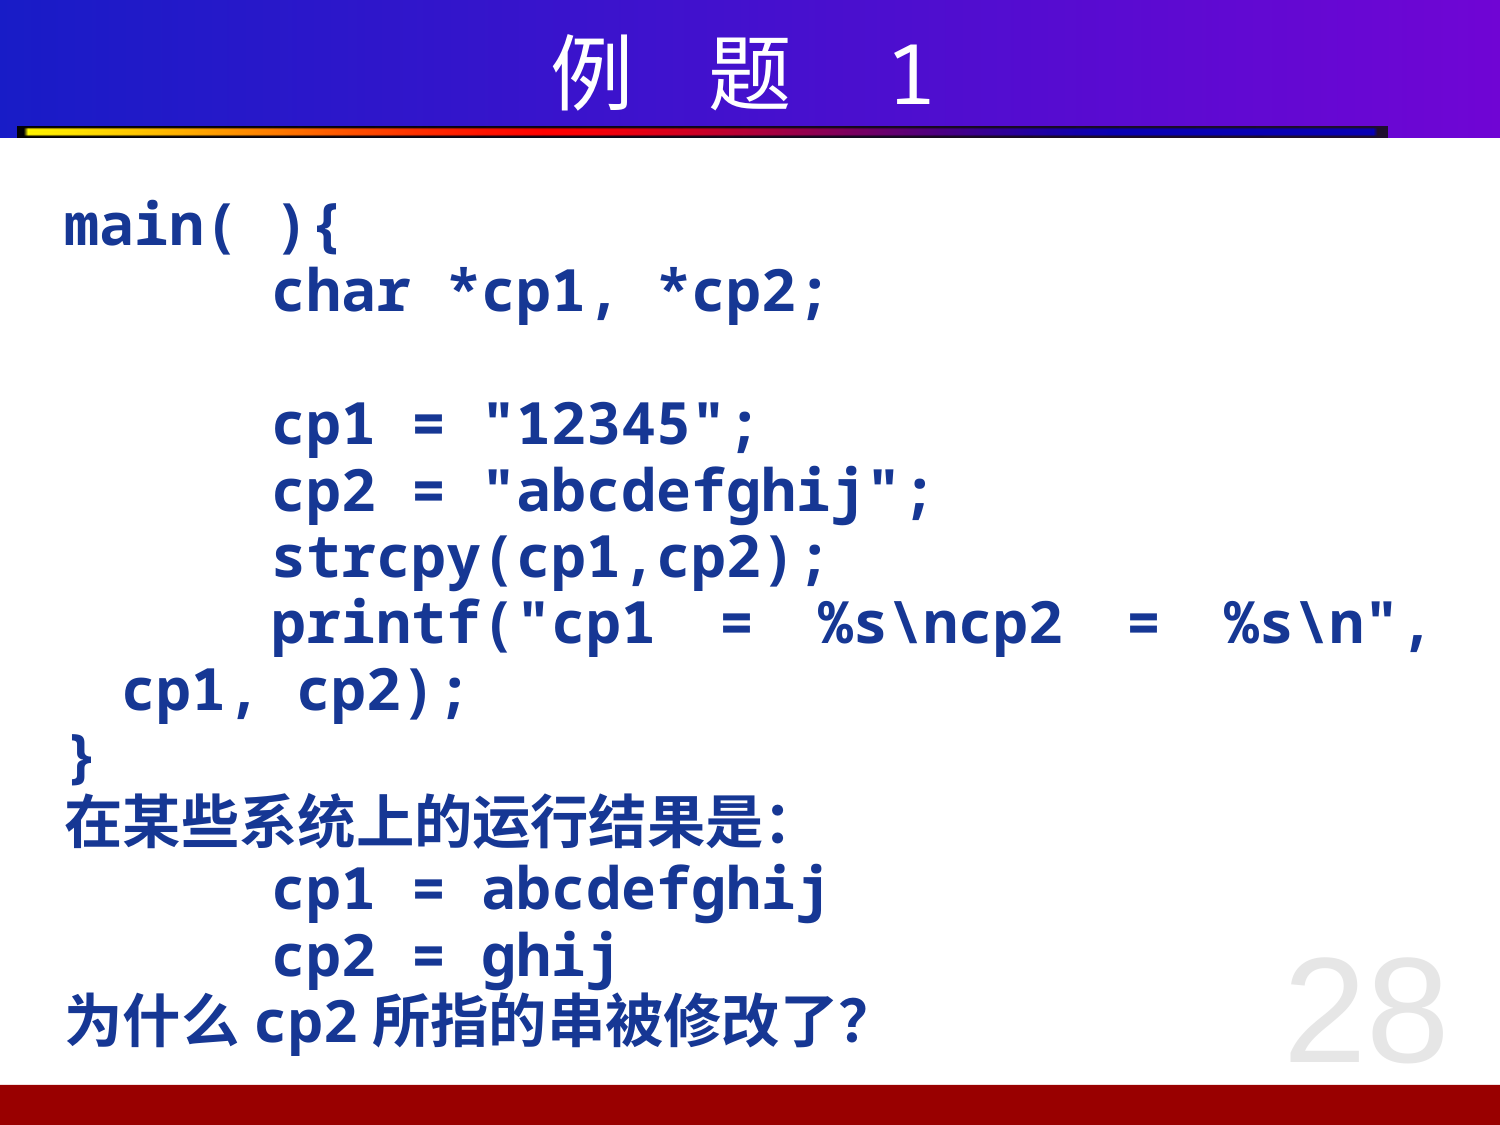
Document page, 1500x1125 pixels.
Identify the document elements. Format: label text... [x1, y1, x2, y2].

title 例 题 1 [49, 24, 1438, 118]
picture [17, 126, 1388, 138]
slide_number 28 [1234, 904, 1500, 1118]
list main( ){ char *cp1, *cp2; cp1 = "12345"; cp2 = "abcdefghij"; strcpy(cp1,cp2); printf("cp1 = %s\ncp2 = %s\n", cp1, cp2); } 在某些系统上的运行结果是： cp1 = abcdefghij cp2 = ghij 为什么cp2所指的串被修改了？ [49, 184, 1451, 1073]
